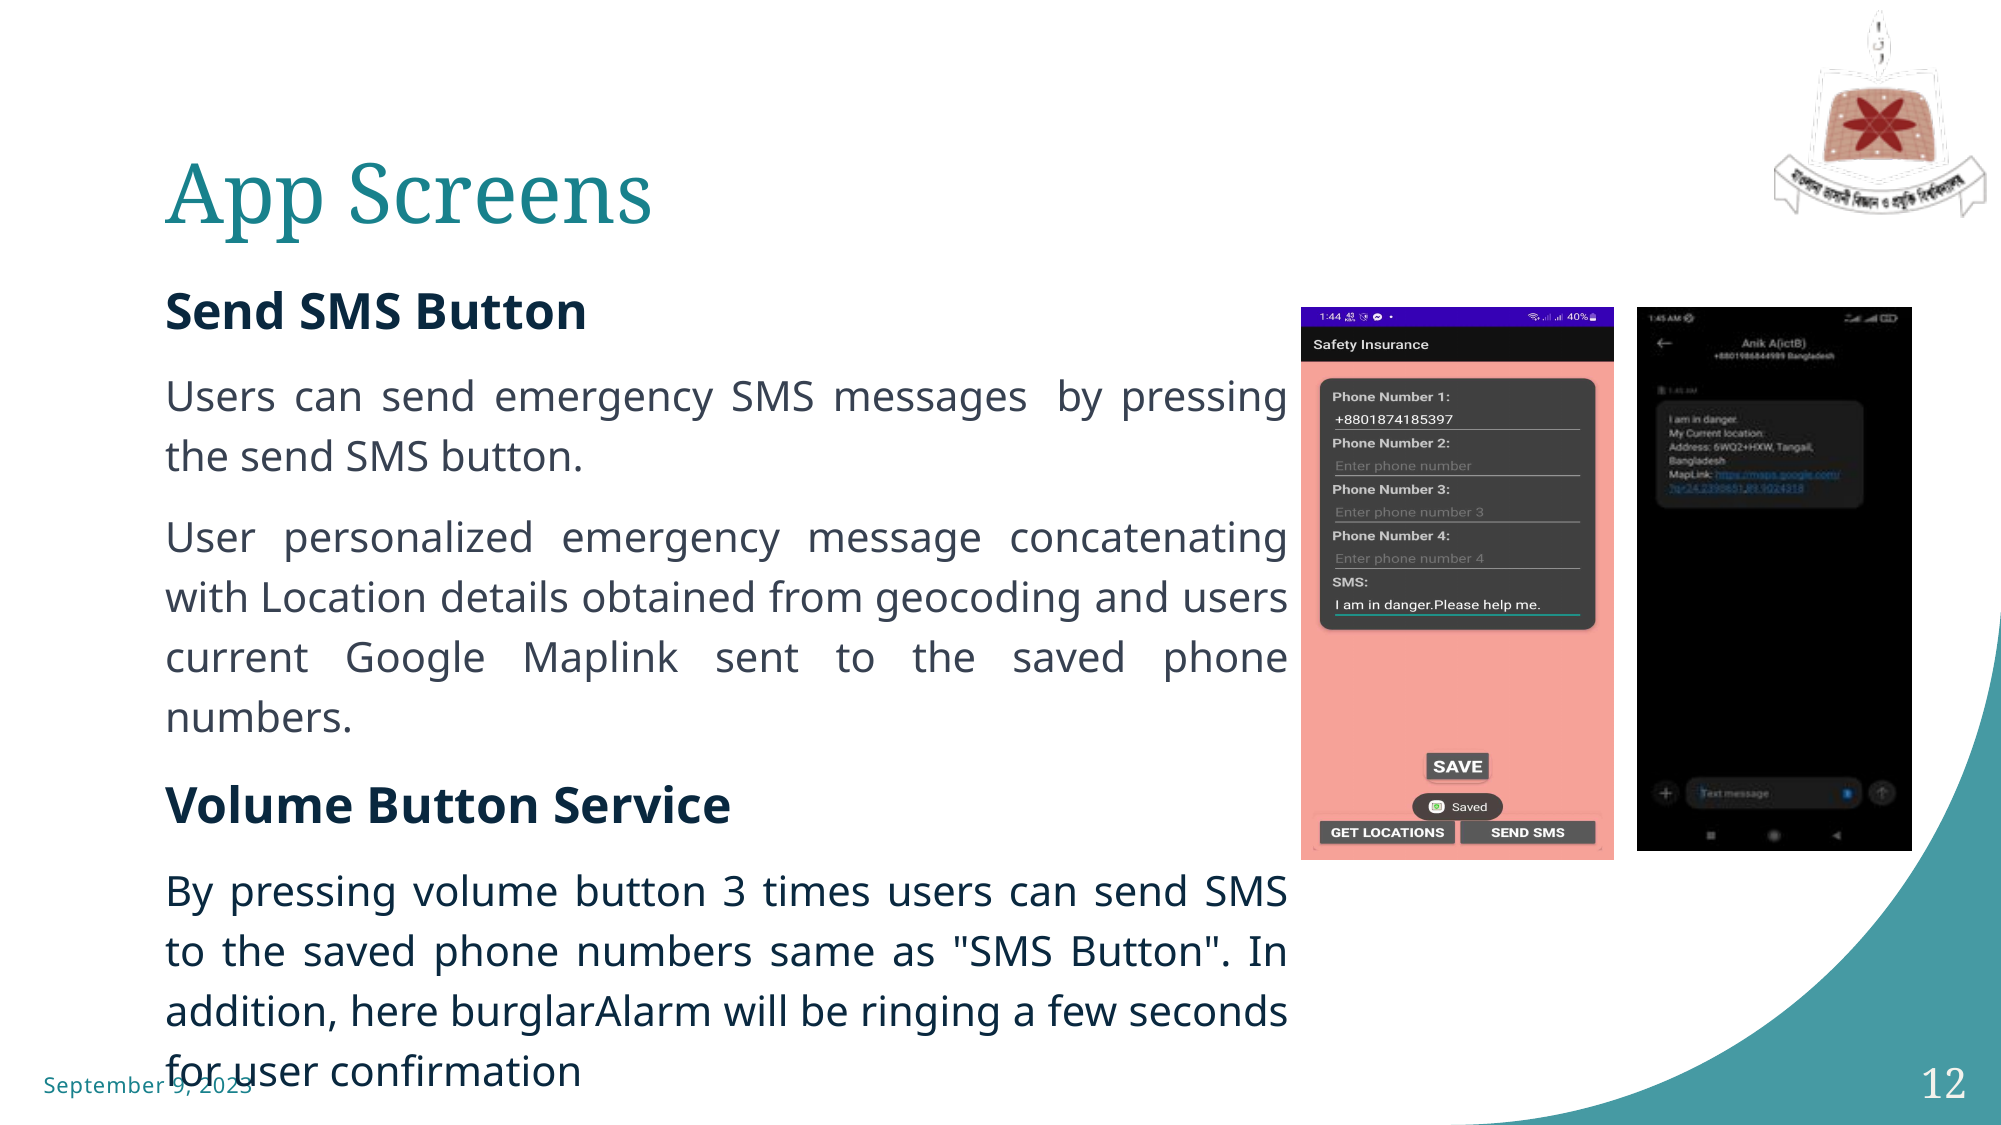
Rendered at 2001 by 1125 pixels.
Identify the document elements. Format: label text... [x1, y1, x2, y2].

picture [1774, 10, 1987, 218]
picture [1301, 307, 1614, 860]
slide_number 12 [1868, 1055, 1983, 1116]
list Send SMS Button Users can send emergency SMS messages by pressing the send SMS button. User personalized emergency message concatenating with Location details obtained from geocoding and users current Google Maplink sent to the saved phone numbers. Volume Button Service By pressing volume button 3 times users can send SMS to the saved phone numbers same as "SMS Button". In addition, here burglarAlarm will be ringing a few seconds for user confirmation [150, 259, 1304, 1036]
title App Screens [150, 96, 1775, 284]
footer September 9, 2023 [28, 1056, 648, 1116]
picture [1637, 307, 1912, 851]
